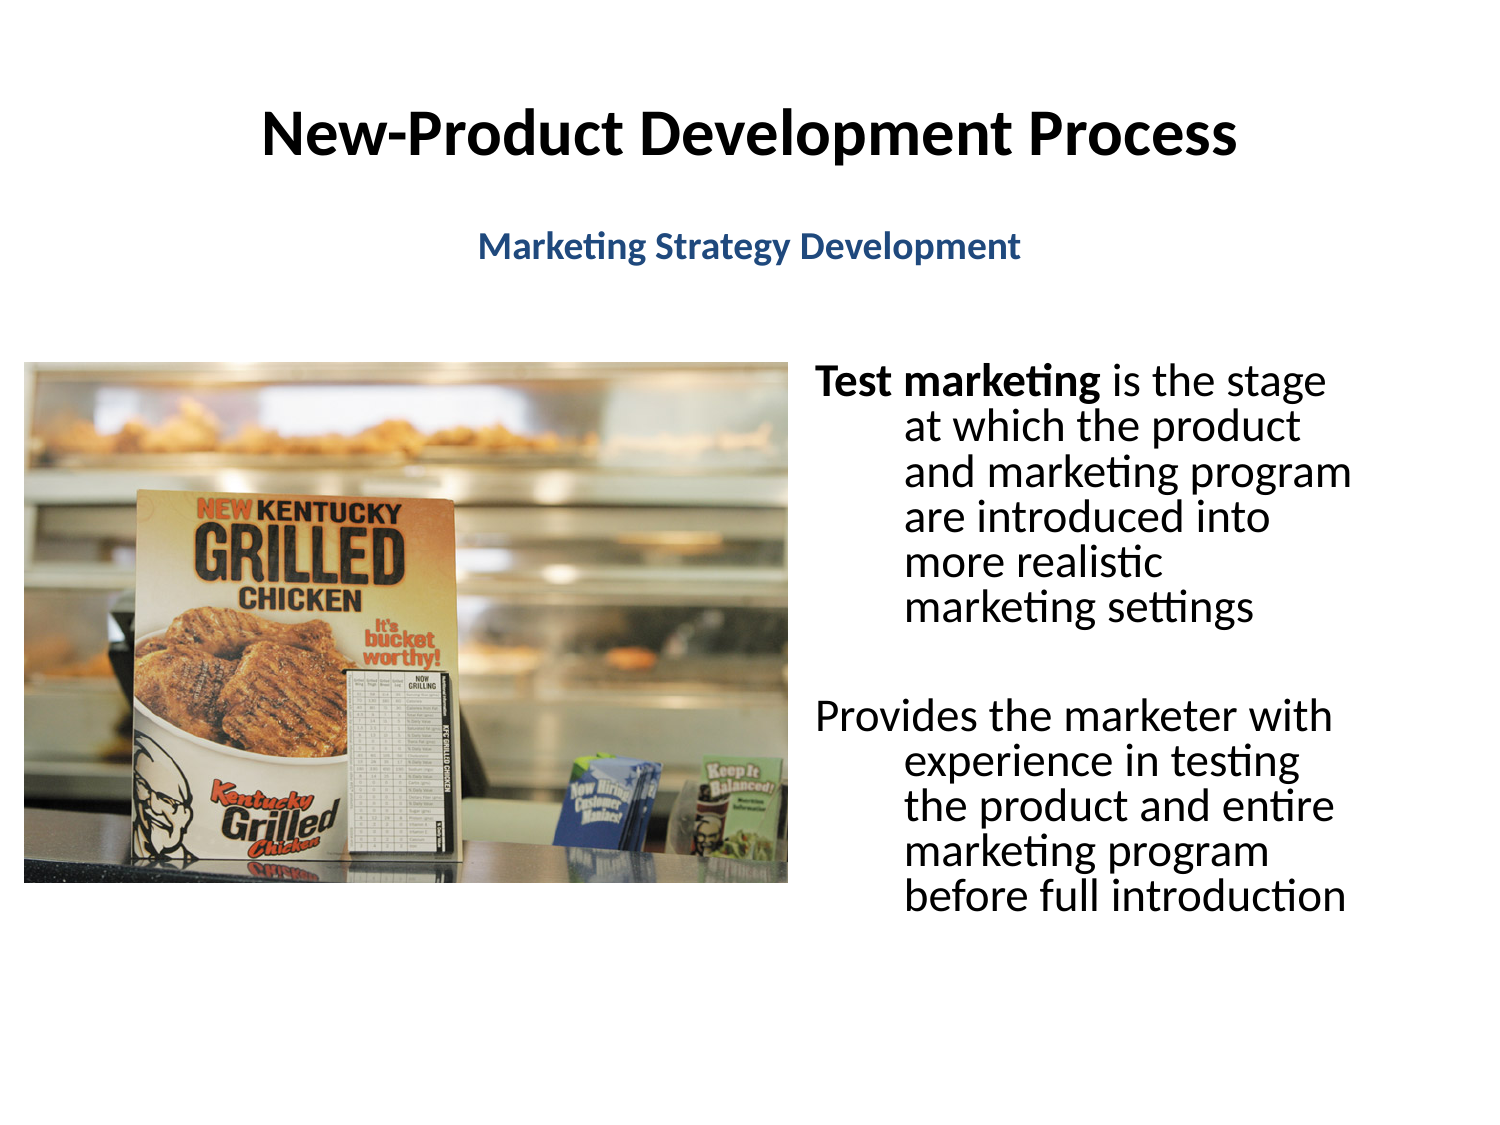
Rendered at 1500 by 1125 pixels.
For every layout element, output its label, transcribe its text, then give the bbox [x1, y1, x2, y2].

picture [24, 362, 788, 884]
list Marketing Strategy Development [162, 212, 1338, 275]
list Test marketing is the stage at which the product and marketing program are introduced into more realistic marketing settings Provides the marketer with experience in testing the product and entire marketing program before full introduction [800, 287, 1375, 963]
title New-Product Development Process [112, 37, 1388, 225]
